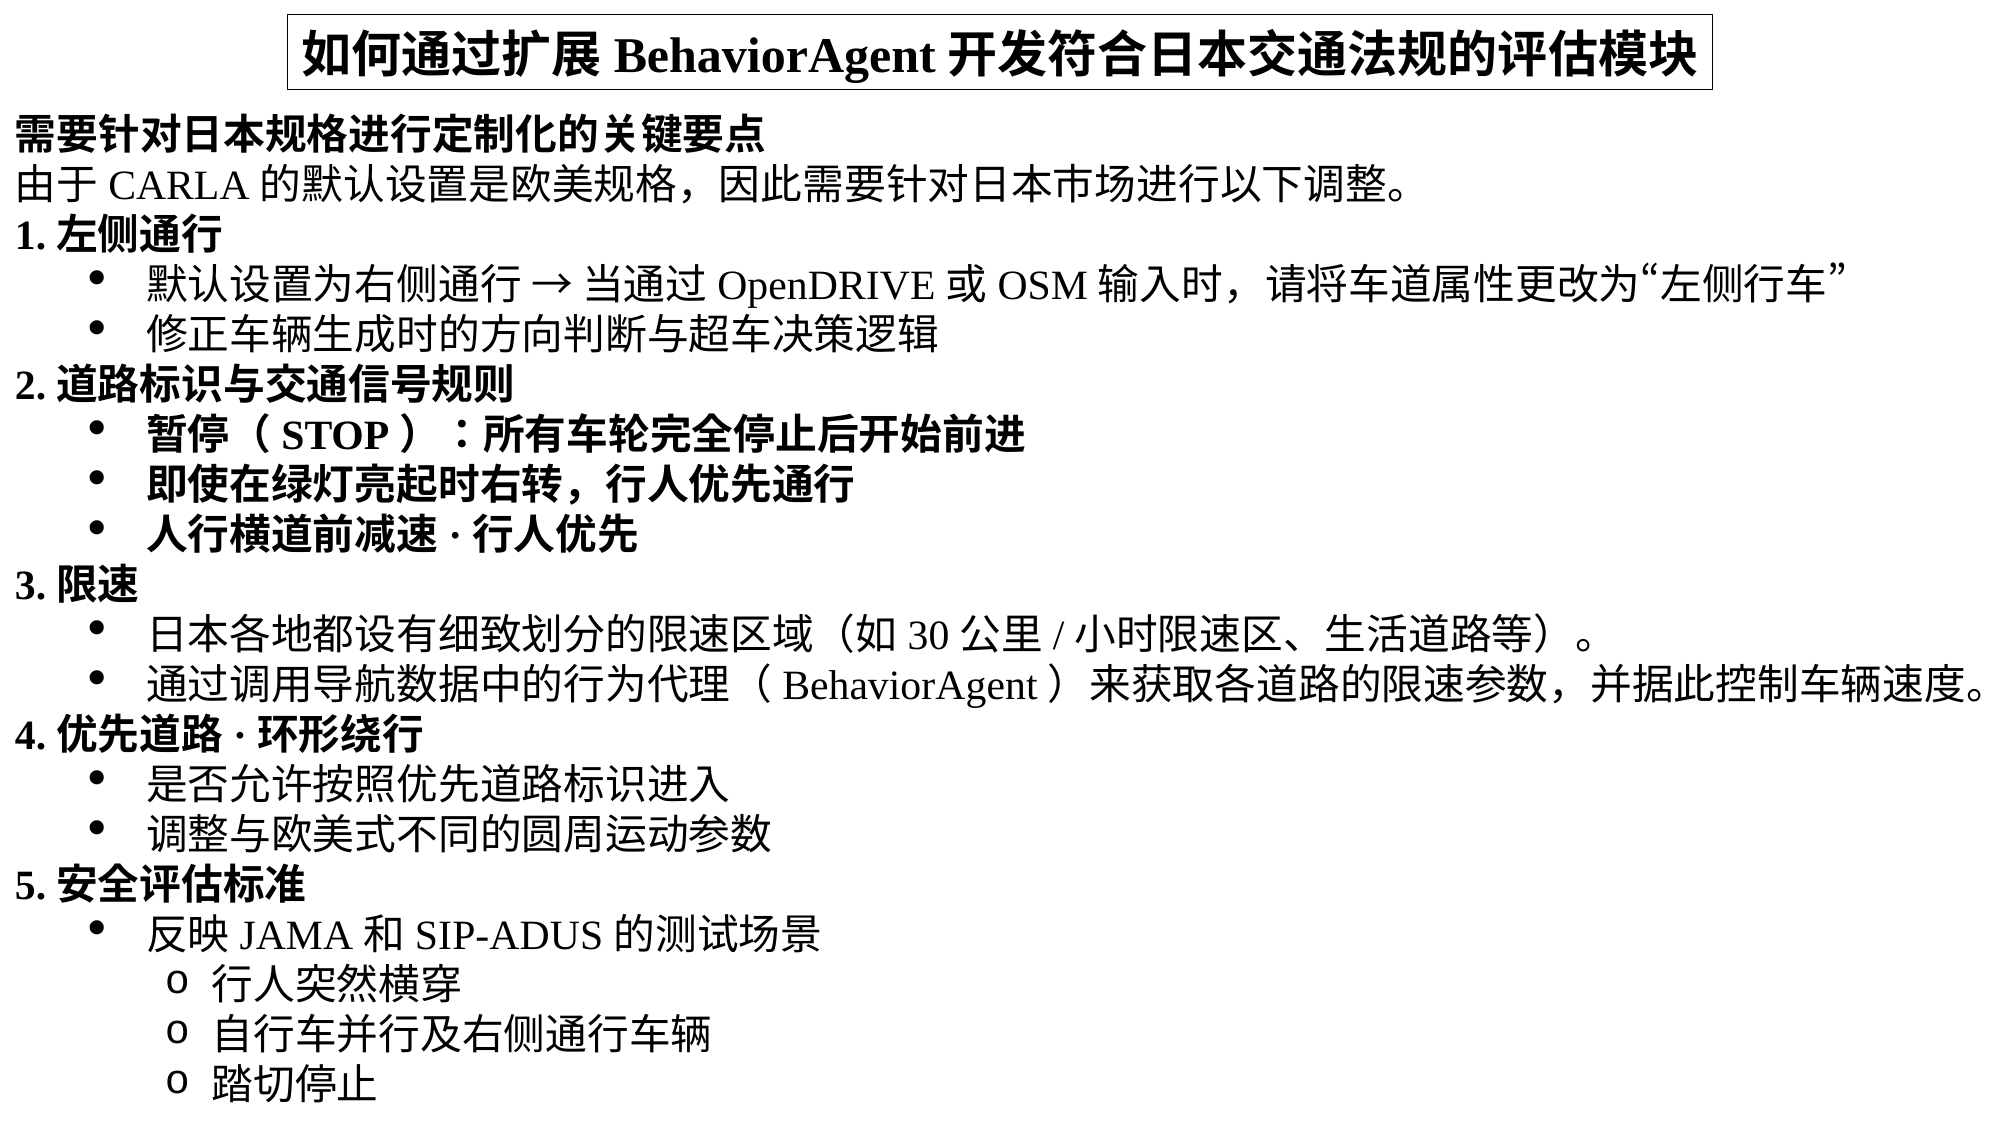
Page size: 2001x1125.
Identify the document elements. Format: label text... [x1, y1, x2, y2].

text_box 需要针对日本规格进行定制化的关键要点 由于CARLA的默认设置是欧美规格，因此需要针对日本市场进行以下调整。 1.左侧通行 默认设置为右侧通行 → 当通过OpenDRIVE或OSM输入时，请将车道属性更改为“左侧行车” 修正车辆生成时的方向判断与超车决策逻辑 2.道路标识与交通信号规则 暂停（STOP）：所有车轮完全停止后开始前进 即使在绿灯亮起时右转，行人优先通行 人行横道前减速·行人优先 3.限速 日本各地都设有细致划分的限速区域（如30公里/小时限速区、生活道路等）。 通过调用导航数据中的行为代理（BehaviorAgent）来获取各道路的限速参数，并据此控制车辆速度。 4.优先道路·环形绕行 是否允许按照优先道路标识进入 调整与欧美式不同的圆周运动参数 5.安全评估标准 反映JAMA和SIP-ADUS的测试场景 行人突然横穿 自行车并行及右侧通行车辆 踏切停止 [0, 100, 2000, 1116]
text_box 如何通过扩展BehaviorAgent开发符合日本交通法规的评估模块 [287, 14, 1713, 90]
